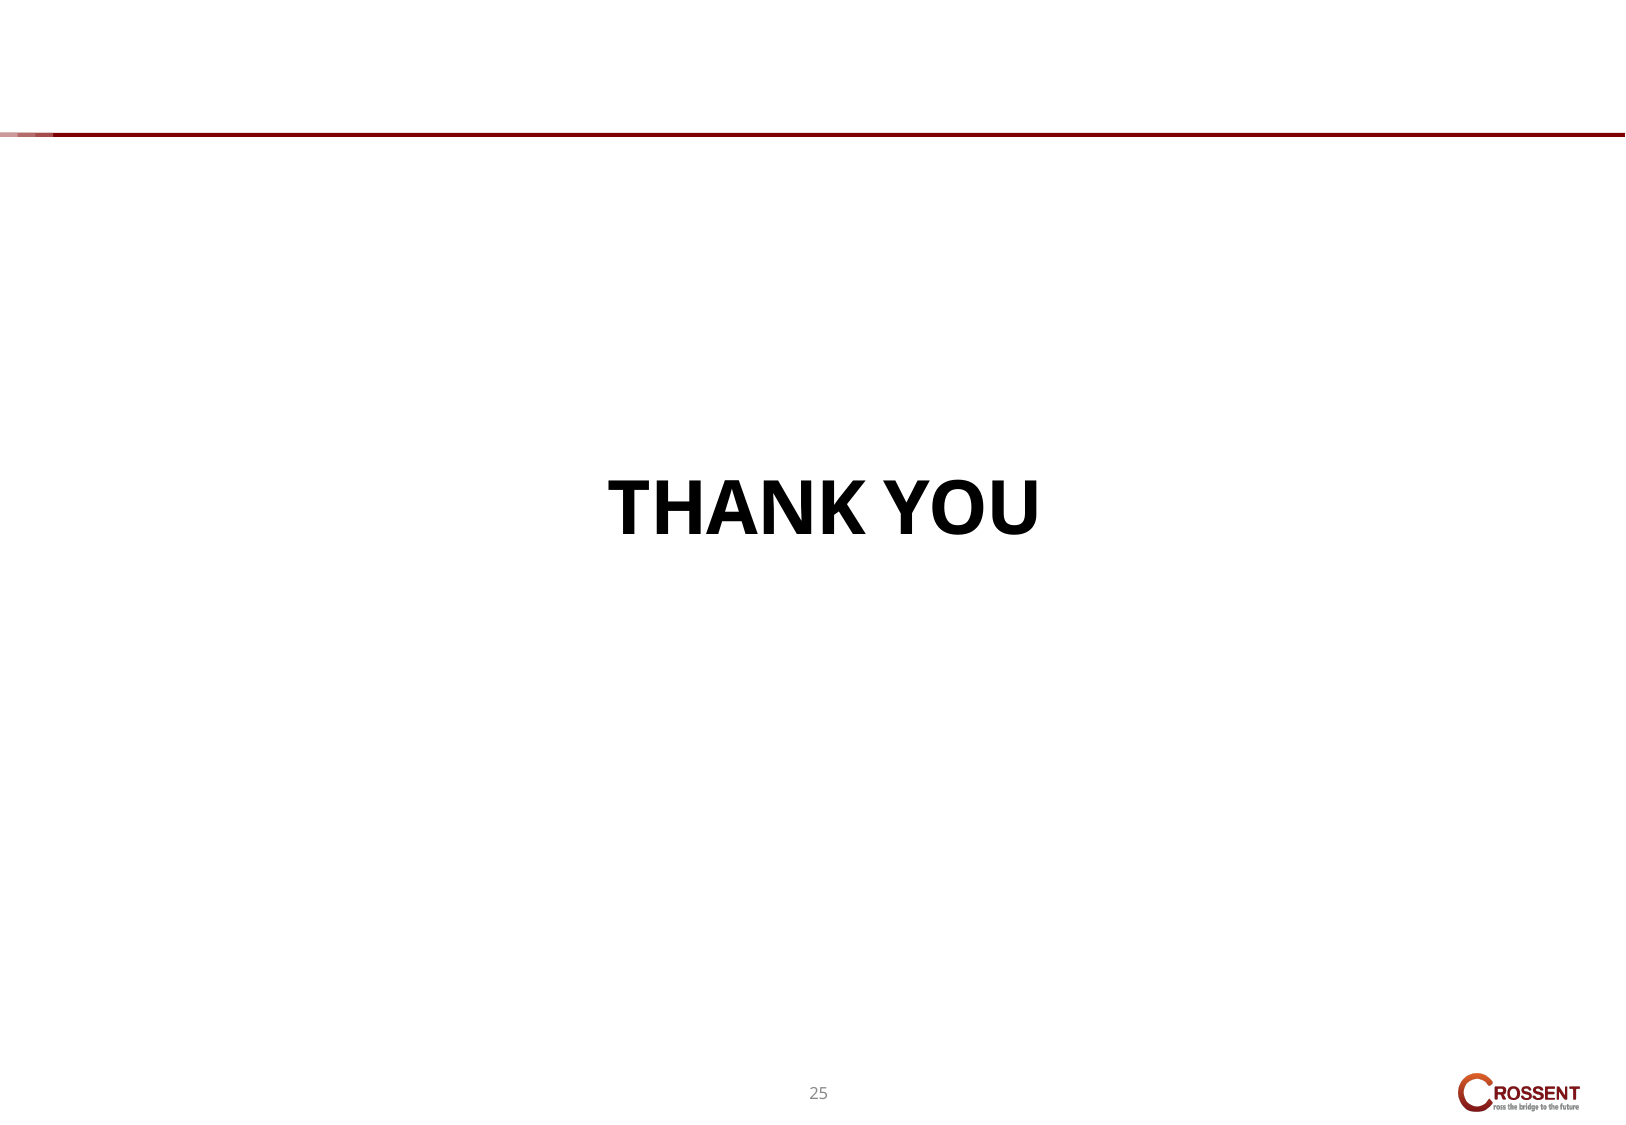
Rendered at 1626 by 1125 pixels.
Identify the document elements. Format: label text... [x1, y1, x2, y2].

title THANK YOU [127, 408, 1382, 582]
picture [1458, 1073, 1580, 1112]
